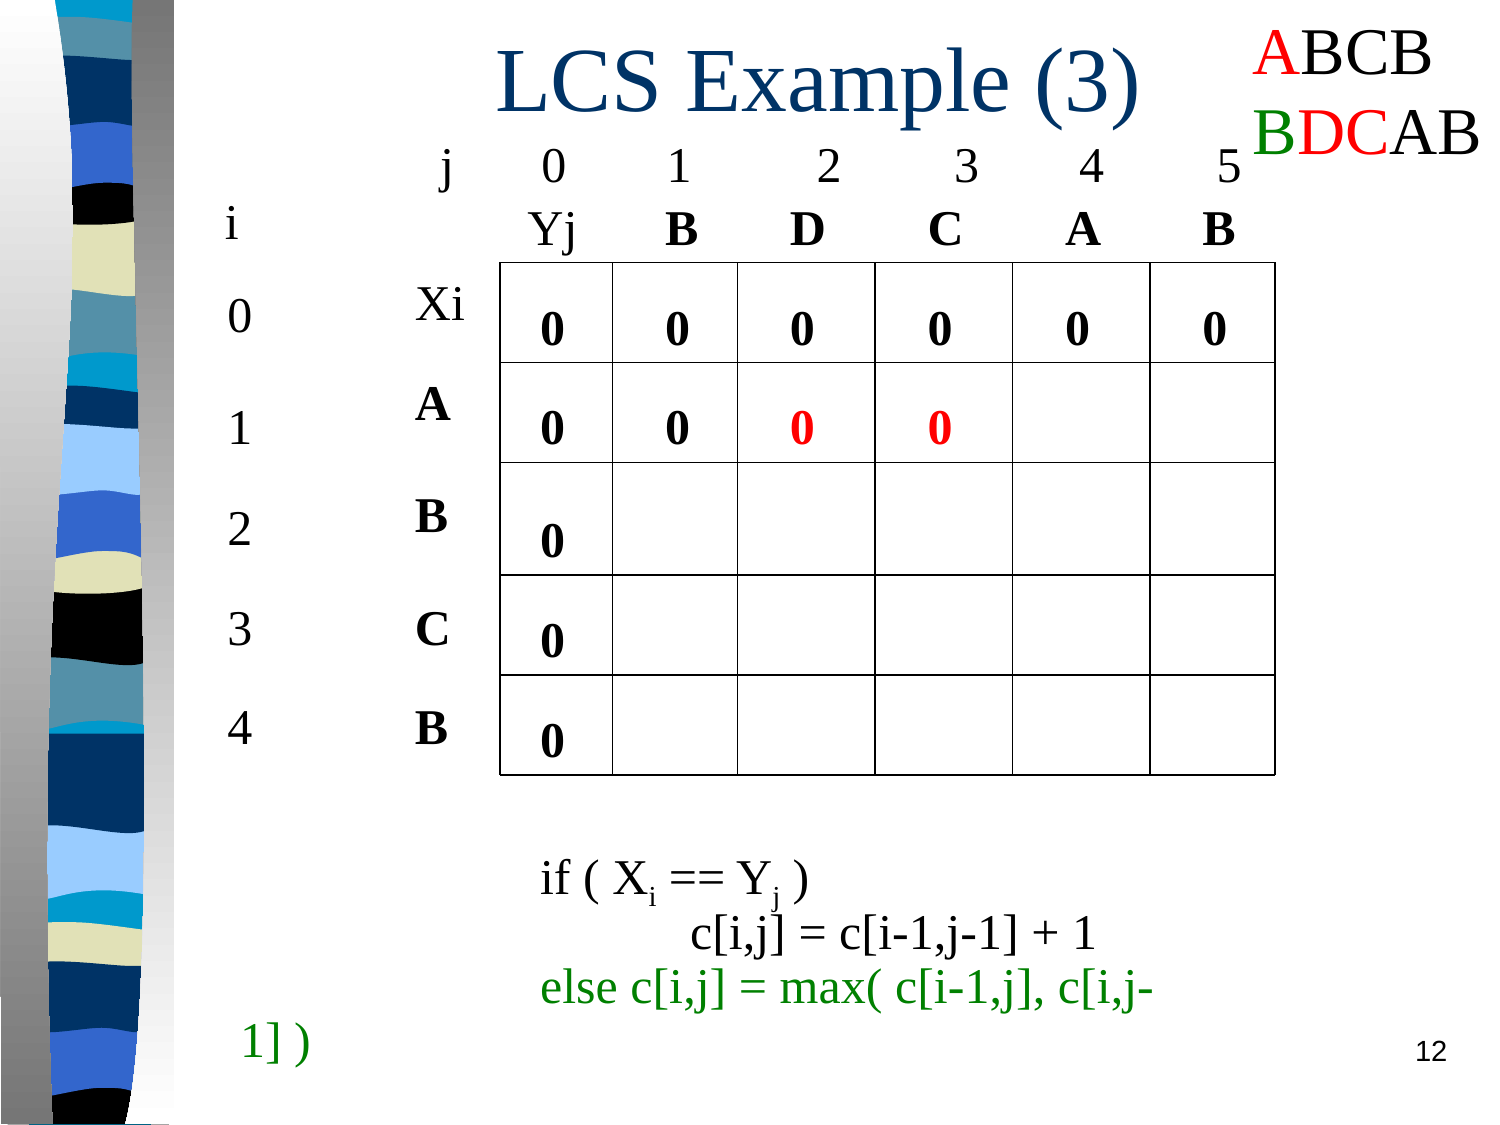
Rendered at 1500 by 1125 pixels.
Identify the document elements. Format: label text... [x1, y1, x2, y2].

text_box 0 [912, 287, 968, 361]
text_box D [774, 187, 842, 261]
text_box Xi [399, 262, 481, 338]
text_box ‹#› [1149, 1024, 1463, 1100]
text_box if ( Xi == Yj ) c[i,j] = c[i-1,j-1] + 1 else c[i,j] = max( c[i-1,j], c[i,j-1] ) [225, 837, 1238, 1076]
text_box 0 [525, 499, 581, 574]
text_box 1 [212, 387, 268, 463]
text_box 0 [650, 387, 706, 461]
text_box 0 [525, 599, 581, 674]
text_box A [399, 362, 467, 438]
text_box 0 [774, 387, 831, 461]
text_box B [649, 187, 714, 261]
text_box i [209, 181, 254, 257]
text_box 0 [1187, 287, 1243, 361]
text_box 0 [525, 699, 581, 774]
text_box Yj [512, 187, 593, 261]
text_box B [399, 474, 464, 550]
text_box ABCB BDCAB [1237, 0, 1500, 175]
text_box 0 [1050, 287, 1106, 361]
text_box 0 [650, 287, 706, 361]
text_box 0 [525, 287, 581, 361]
text_box A [1049, 187, 1117, 261]
title LCS Example (3) [137, 0, 1237, 150]
text_box j 0 1 2 3 4 5 [424, 124, 1269, 200]
text_box C [912, 187, 979, 261]
text_box 0 [212, 274, 268, 350]
text_box 2 [212, 487, 268, 563]
text_box B [399, 687, 464, 763]
text_box B [1187, 187, 1251, 261]
text_box 4 [212, 687, 268, 763]
text_box 0 [774, 287, 831, 361]
text_box C [399, 587, 467, 663]
text_box 0 [912, 387, 968, 461]
text_box 0 [525, 387, 581, 461]
text_box 3 [212, 587, 268, 663]
